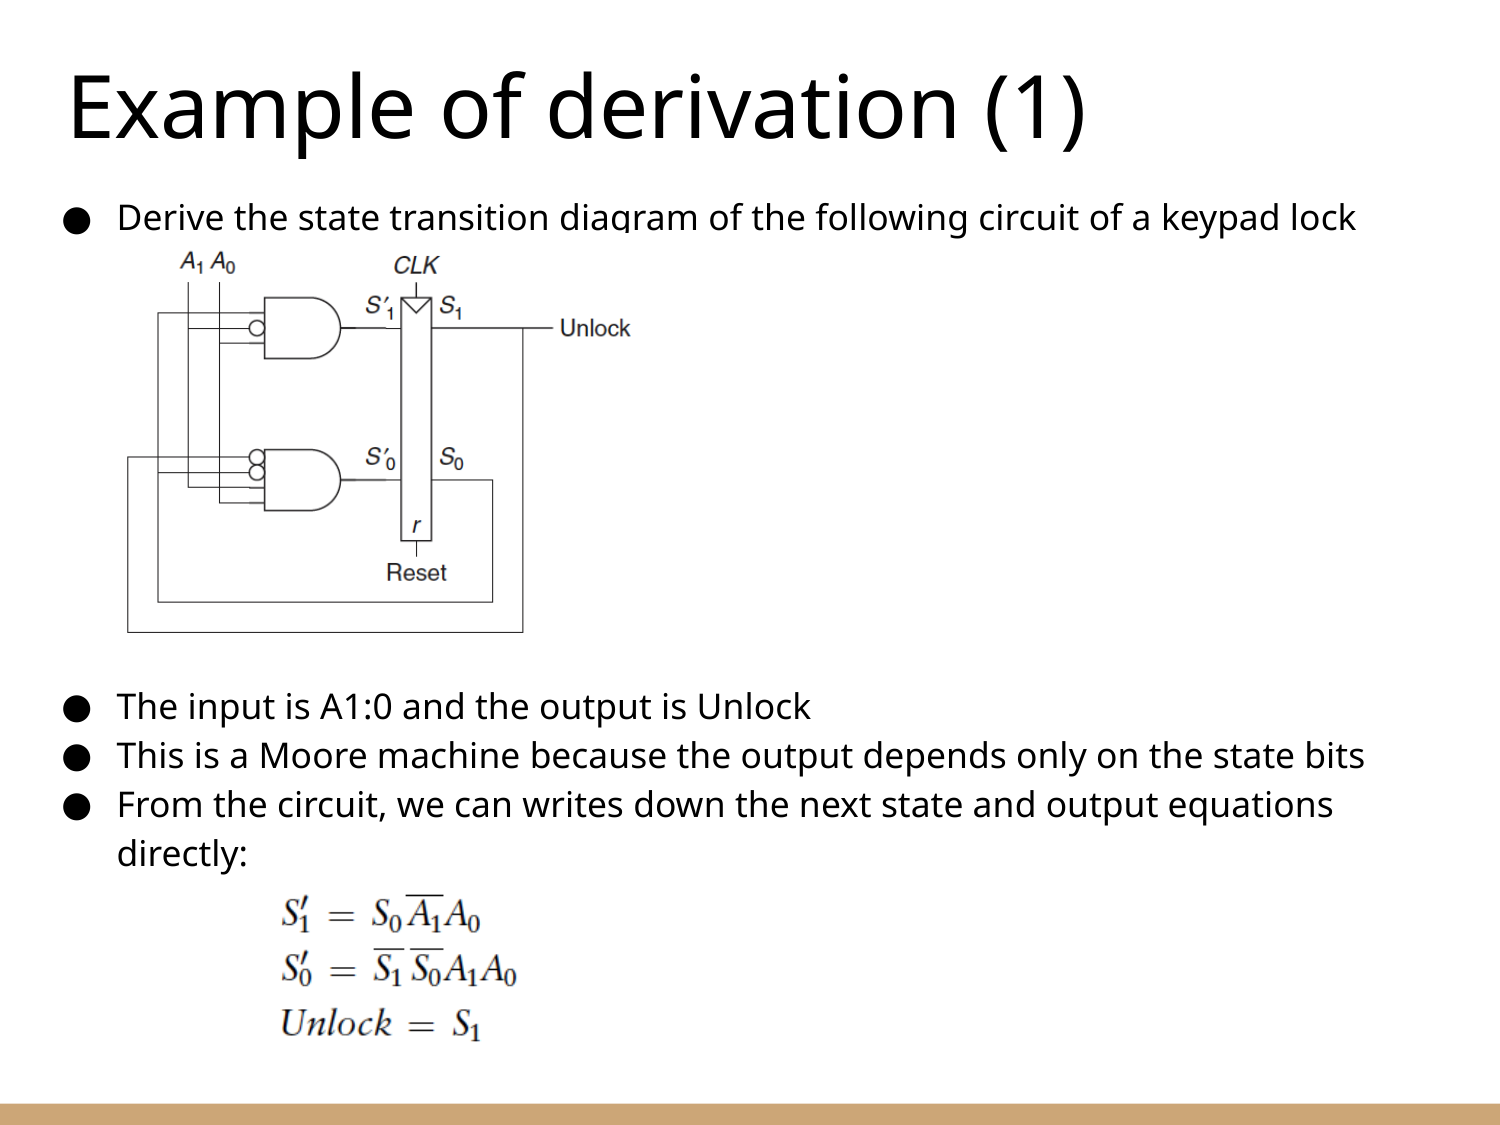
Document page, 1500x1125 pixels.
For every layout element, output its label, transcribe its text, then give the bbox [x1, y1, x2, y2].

list Derive the state transition diagram of the following circuit of a keypad lock The input is A1:0 and the output is Unlock This is a Moore machine because the output depends only on the state bits From the circuit, we can writes down the next state and output equations directly: [26, 173, 1474, 1011]
title Example of derivation (1) [51, 69, 1449, 172]
picture [95, 233, 661, 657]
picture [265, 879, 541, 1057]
